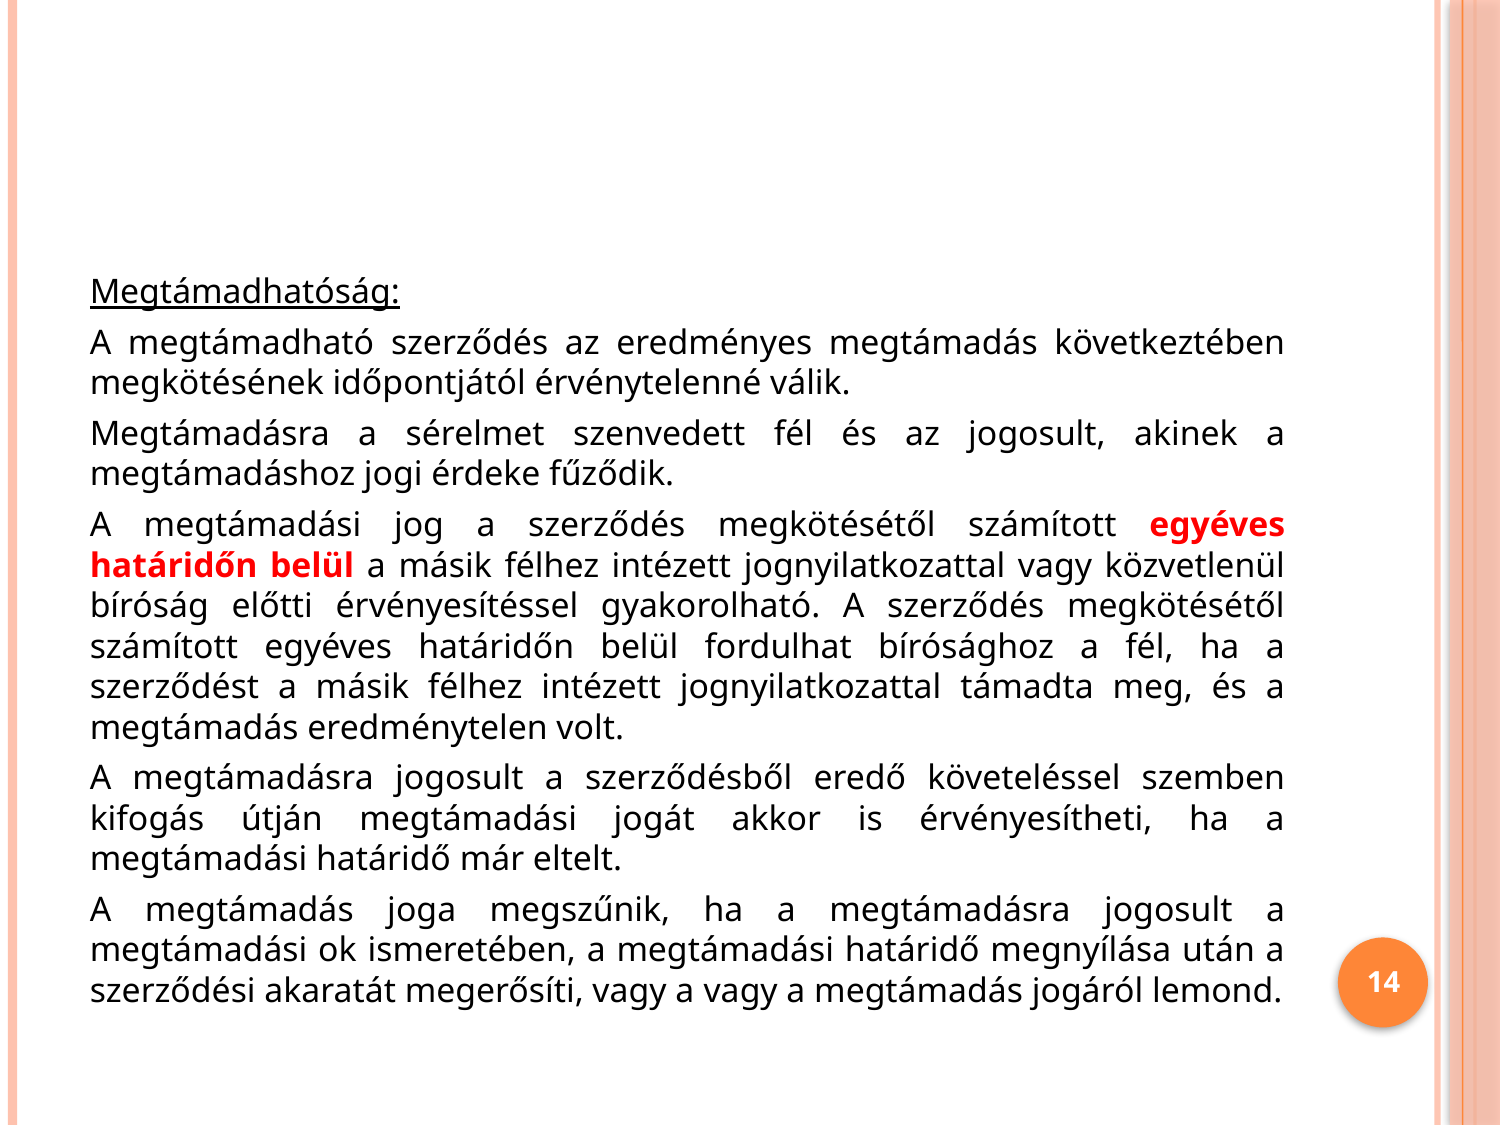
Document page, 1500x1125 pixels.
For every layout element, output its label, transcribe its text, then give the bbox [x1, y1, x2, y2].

slide_number 14 [1333, 940, 1434, 1027]
list Megtámadhatóság: A megtámadható szerződés az eredményes megtámadás következtében megkötésének időpontjától érvénytelenné válik. Megtámadásra a sérelmet szenvedett fél és az jogosult, akinek a megtámadáshoz jogi érdeke fűződik. A megtámadási jog a szerződés megkötésétől számított egyéves határidőn belül a másik félhez intézett jognyilatkozattal vagy közvetlenül bíróság előtti érvényesítéssel gyakorolható. A szerződés megkötésétől számított egyéves határidőn belül fordulhat bírósághoz a fél, ha a szerződést a másik félhez intézett jognyilatkozattal támadta meg, és a megtámadás eredménytelen volt. A megtámadásra jogosult a szerződésből eredő követeléssel szemben kifogás útján megtámadási jogát akkor is érvényesítheti, ha a megtámadási határidő már eltelt. A megtámadás joga megszűnik, ha a megtámadásra jogosult a megtámadási ok ismeretében, a megtámadási határidő megnyílása után a szerződési akaratát megerősíti, vagy a vagy a megtámadás jogáról lemond. [75, 262, 1300, 1062]
